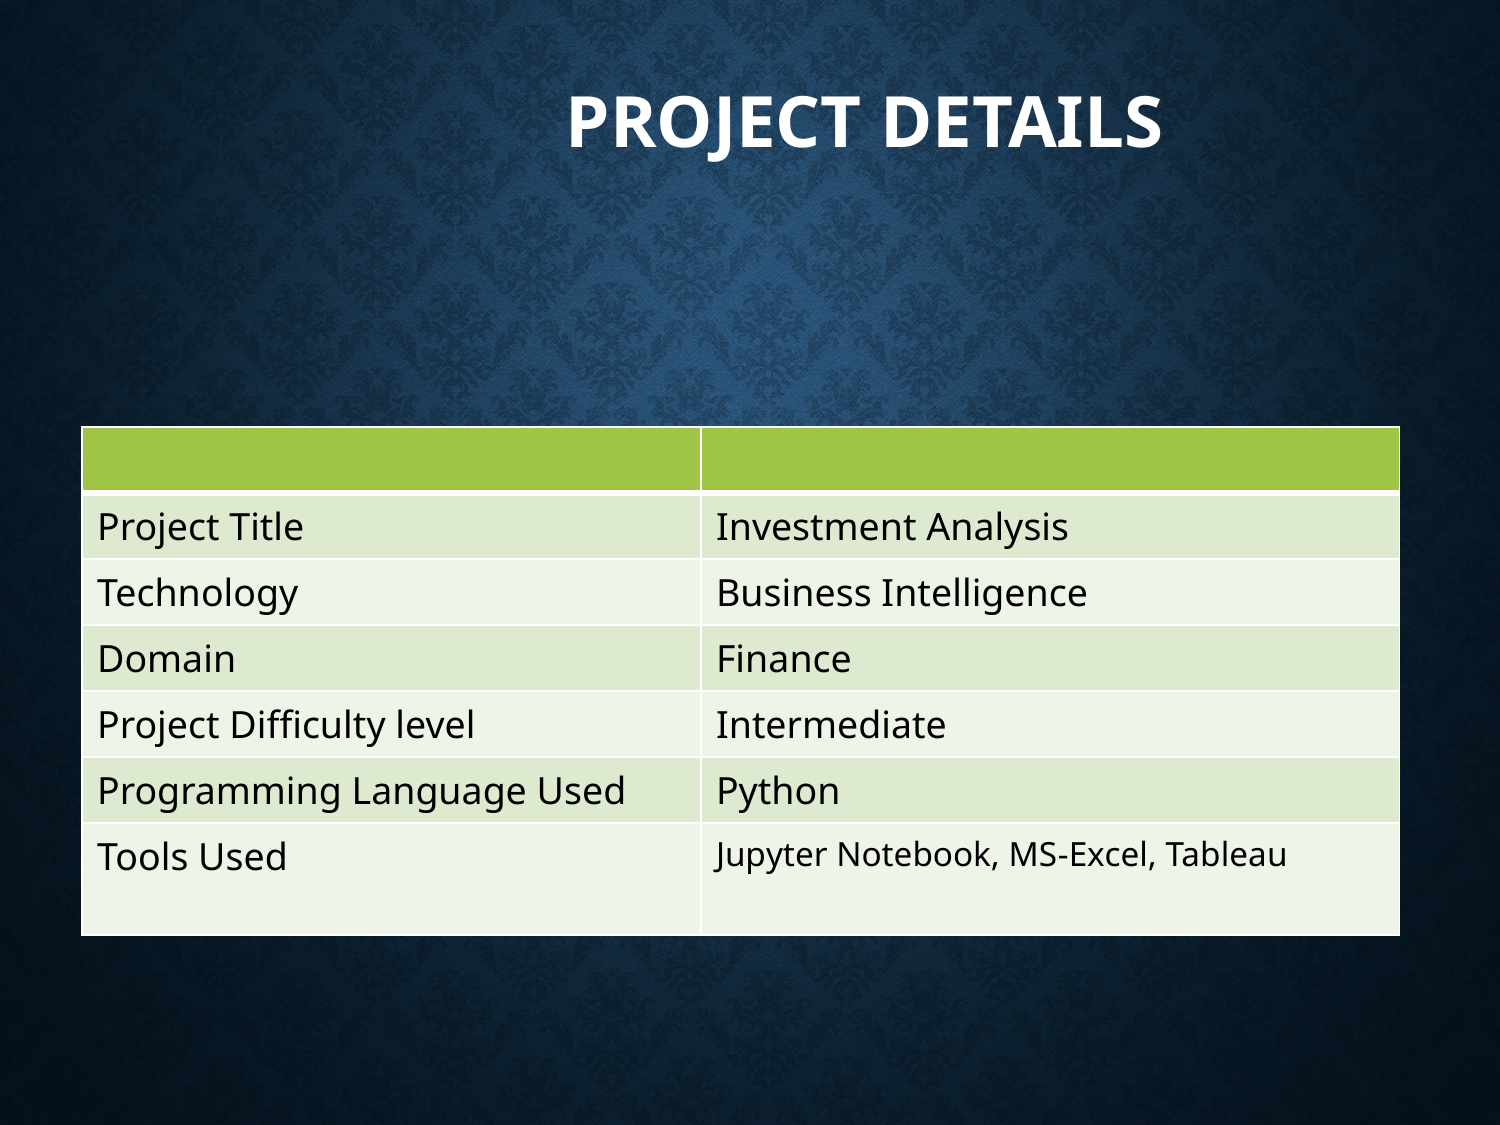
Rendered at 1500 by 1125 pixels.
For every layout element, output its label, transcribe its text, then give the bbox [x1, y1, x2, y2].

table_cell Intermediate [702, 692, 1399, 756]
table_cell Tools Used [83, 824, 700, 934]
table_header [702, 428, 1399, 490]
table_cell Investment Analysis [702, 496, 1399, 558]
table_cell Project Difficulty level [83, 692, 700, 756]
table_cell Programming Language Used [83, 758, 700, 822]
table_cell Jupyter Notebook, MS-Excel, Tableau [702, 824, 1399, 934]
table_cell Business Intelligence [702, 560, 1399, 624]
table_cell Finance [702, 626, 1399, 690]
table_cell Python [702, 758, 1399, 822]
table_header [83, 428, 700, 490]
title PROJECT DETAILS [304, 24, 1425, 225]
table_cell Domain [83, 626, 700, 690]
table_cell Technology [83, 560, 700, 624]
table_cell Project Title [83, 496, 700, 558]
